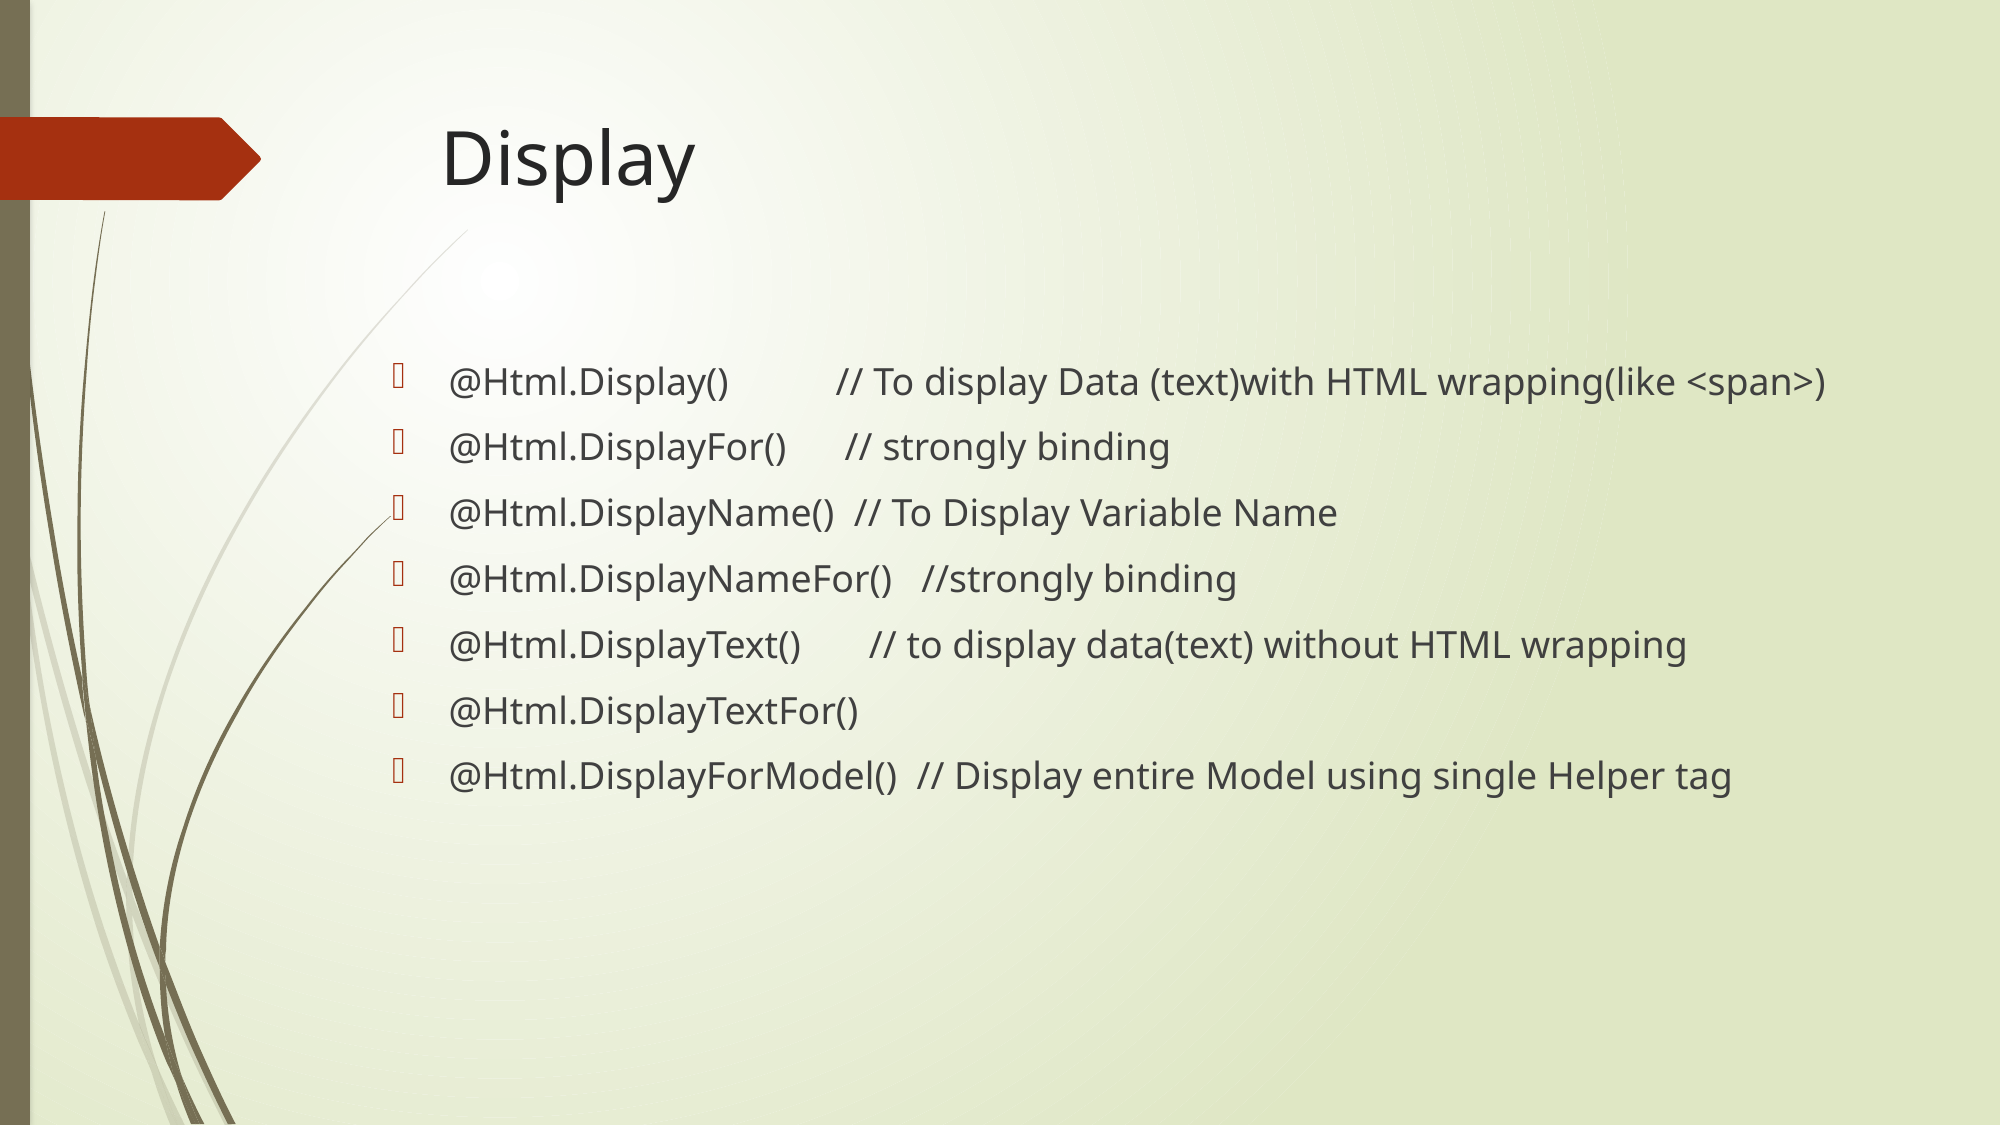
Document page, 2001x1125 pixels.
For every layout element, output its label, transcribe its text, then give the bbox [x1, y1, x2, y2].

list @Html.Display() // To display Data (text)with HTML wrapping(like <span>) @Html.DisplayFor() // strongly binding @Html.DisplayName() // To Display Variable Name @Html.DisplayNameFor() //strongly binding @Html.DisplayText() // to display data(text) without HTML wrapping @Html.DisplayTextFor() @Html.DisplayForModel() // Display entire Model using single Helper tag [377, 350, 1981, 970]
title Display [425, 102, 1888, 313]
